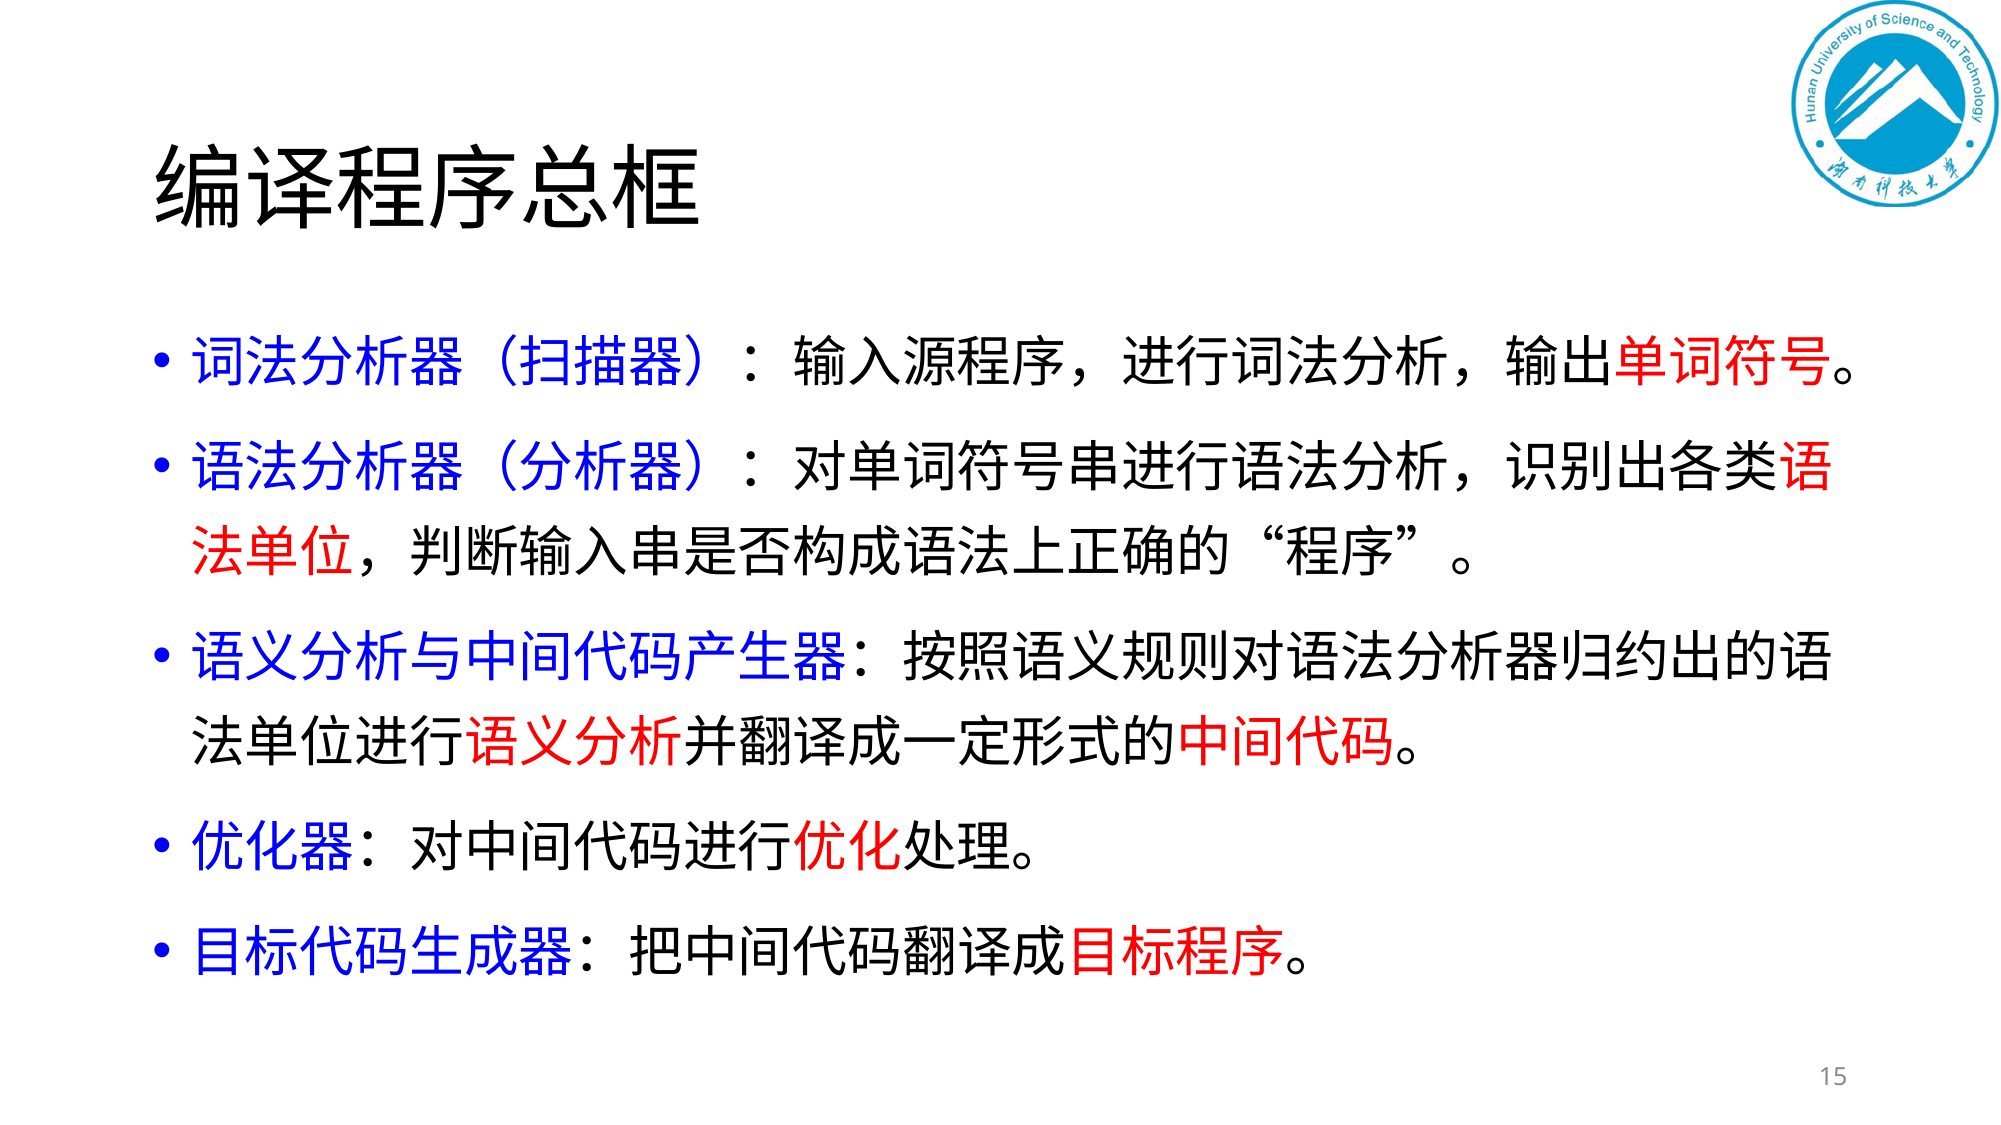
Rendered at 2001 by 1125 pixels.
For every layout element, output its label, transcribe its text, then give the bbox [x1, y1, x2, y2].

list 词法分析器（扫描器）：输入源程序，进行词法分析，输出单词符号。 语法分析器（分析器）：对单词符号串进行语法分析，识别出各类语法单位，判断输入串是否构成语法上正确的“程序”。 语义分析与中间代码产生器：按照语义规则对语法分析器归约出的语法单位进行语义分析并翻译成一定形式的中间代码。 优化器：对中间代码进行优化处理。 目标代码生成器：把中间代码翻译成目标程序。 [137, 299, 1863, 1014]
title 编译程序总框 [137, 59, 1863, 278]
picture [1910, 0, 2000, 207]
picture [1788, 0, 1880, 207]
slide_number 15 [1412, 1042, 1863, 1103]
picture [1796, 4, 1994, 204]
